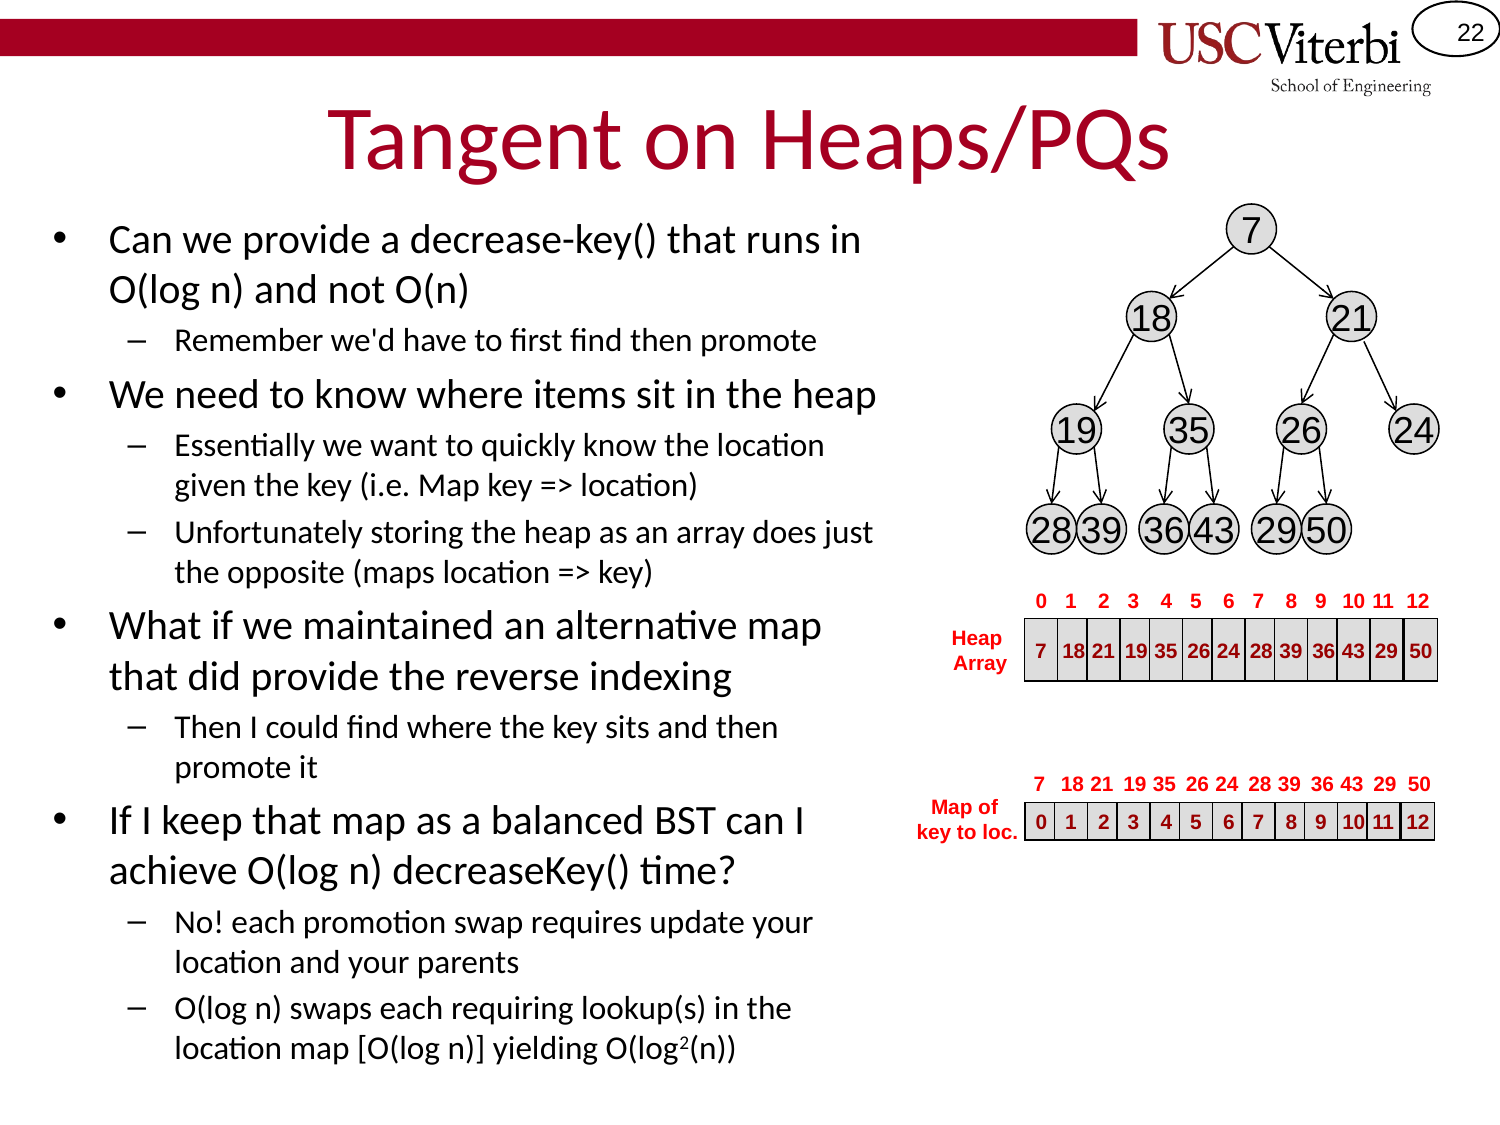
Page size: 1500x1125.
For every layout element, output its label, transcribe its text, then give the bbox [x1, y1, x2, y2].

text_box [1275, 240, 1328, 306]
text_box 5 [1179, 581, 1212, 619]
text_box 9 [1304, 581, 1337, 619]
text_box 11 [1366, 581, 1400, 619]
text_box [1251, 471, 1292, 480]
text_box 35 [1149, 618, 1182, 682]
title Tangent on Heaps/PQs [75, 39, 1425, 227]
text_box 36 [1305, 752, 1335, 815]
text_box 5 [1179, 802, 1212, 840]
text_box 12 [1401, 802, 1435, 840]
text_box 7 [1241, 802, 1274, 840]
text_box 7 [1022, 752, 1055, 815]
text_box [1353, 359, 1416, 393]
list Can we provide a decrease-key() that runs in O(log n) and not O(n) Remember we'd have to first find then promote We need to know where items sit in the heap Essentially we want to quickly know the location given the key (i.e. Map key => location) Unfortunately storing the heap as an array does just the opposite (maps location => key) What if we maintained an alternative map that did provide the reverse indexing Then I could find where the key sits and then promote it If I keep that map as a balanced BST can I achieve O(log n) decreaseKey() time? No! each promotion swap requires update your location and your parents O(log n) swaps each requiring lookup(s) in the location map [O(log n)] yielding O(log2(n)) [37, 204, 913, 1080]
text_box 2 [1087, 802, 1116, 840]
text_box 1 [1054, 802, 1087, 840]
text_box 11 [1366, 802, 1400, 840]
text_box 7 [1024, 619, 1057, 682]
text_box 29 [1251, 504, 1302, 554]
text_box 9 [1304, 802, 1337, 840]
text_box 18 [1126, 291, 1177, 342]
text_box 3 [1116, 802, 1149, 840]
text_box 24 [1211, 619, 1244, 682]
text_box 39 [1272, 752, 1305, 802]
text_box 26 [1276, 404, 1327, 455]
text_box 10 [1337, 802, 1366, 840]
text_box 35 [1163, 404, 1214, 455]
text_box 43 [1189, 504, 1239, 554]
text_box 18 [1057, 619, 1086, 682]
text_box 26 [1182, 619, 1211, 682]
text_box 7 [1241, 581, 1274, 619]
picture [1125, 0, 1447, 39]
text_box 8 [1274, 802, 1304, 840]
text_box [1282, 352, 1353, 386]
text_box 19 [1119, 619, 1149, 682]
picture [1425, 50, 1463, 119]
picture [1414, 3, 1463, 55]
text_box Map of key to loc. [924, 800, 1010, 838]
text_box 39 [1274, 619, 1307, 682]
text_box 39 [1077, 504, 1127, 554]
text_box 28 [1026, 504, 1077, 554]
text_box 2 [1087, 581, 1116, 619]
text_box 1 [1054, 581, 1087, 619]
text_box 29 [1369, 618, 1403, 682]
text_box 4 [1149, 581, 1179, 618]
text_box 12 [1401, 581, 1435, 619]
text_box 28 [1243, 752, 1272, 802]
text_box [1293, 471, 1352, 480]
text_box 21 [1086, 619, 1119, 682]
text_box 50 [1302, 504, 1352, 554]
text_box 0 [1024, 581, 1054, 619]
text_box 6 [1212, 802, 1241, 840]
text_box 35 [1147, 752, 1180, 815]
text_box 24 [1388, 403, 1439, 455]
text_box 3 [1116, 581, 1149, 619]
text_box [1175, 240, 1228, 306]
text_box 43 [1336, 618, 1369, 682]
text_box 24 [1210, 752, 1243, 802]
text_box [1181, 471, 1240, 480]
text_box 6 [1212, 581, 1241, 619]
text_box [1026, 471, 1067, 480]
text_box Heap Array [937, 631, 1023, 669]
text_box 21 [1085, 752, 1118, 802]
text_box 4 [1149, 815, 1179, 840]
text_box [1138, 471, 1180, 480]
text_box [1068, 471, 1127, 480]
text_box 36 [1307, 618, 1336, 682]
text_box 26 [1180, 752, 1210, 802]
text_box 36 [1138, 504, 1190, 554]
text_box 29 [1368, 752, 1402, 815]
text_box 0 [1024, 802, 1054, 840]
text_box 8 [1274, 581, 1304, 619]
text_box 18 [1055, 752, 1085, 802]
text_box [1075, 352, 1153, 393]
text_box 7 [1226, 203, 1277, 254]
text_box 19 [1118, 752, 1147, 802]
text_box 10 [1337, 581, 1366, 619]
text_box 43 [1335, 752, 1368, 815]
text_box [1158, 358, 1215, 380]
text_box 50 [1404, 618, 1438, 682]
text_box 19 [1051, 403, 1102, 455]
text_box 21 [1326, 291, 1377, 342]
text_box 50 [1402, 752, 1436, 815]
text_box 28 [1244, 619, 1274, 682]
